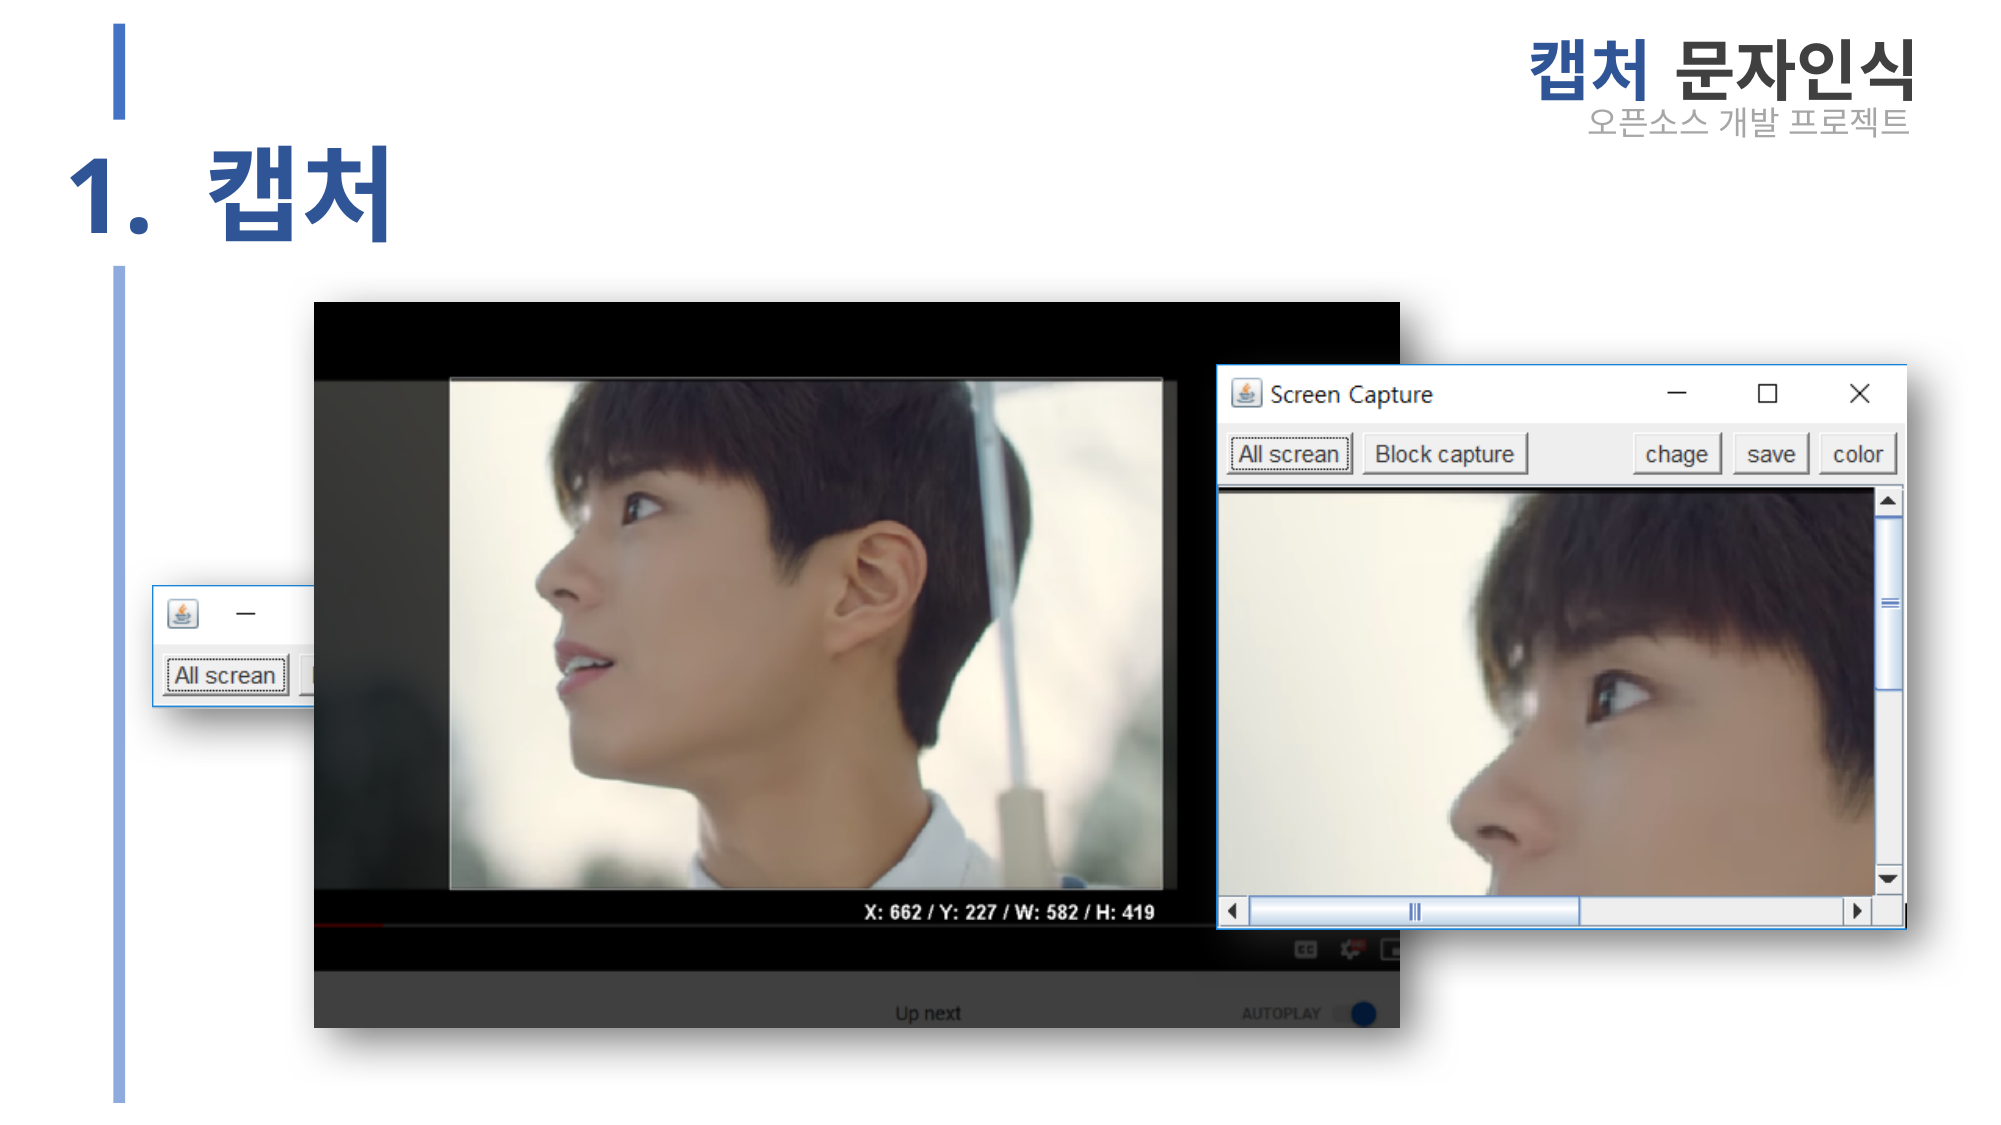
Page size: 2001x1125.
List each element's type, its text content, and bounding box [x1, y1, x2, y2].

text_box 1. 캡처 [49, 122, 1121, 262]
text_box [112, 265, 126, 1104]
text_box [112, 23, 126, 121]
picture [152, 302, 1907, 1028]
text_box 오픈소스 개발 프로젝트 [1572, 118, 1926, 149]
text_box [1514, 21, 2000, 118]
